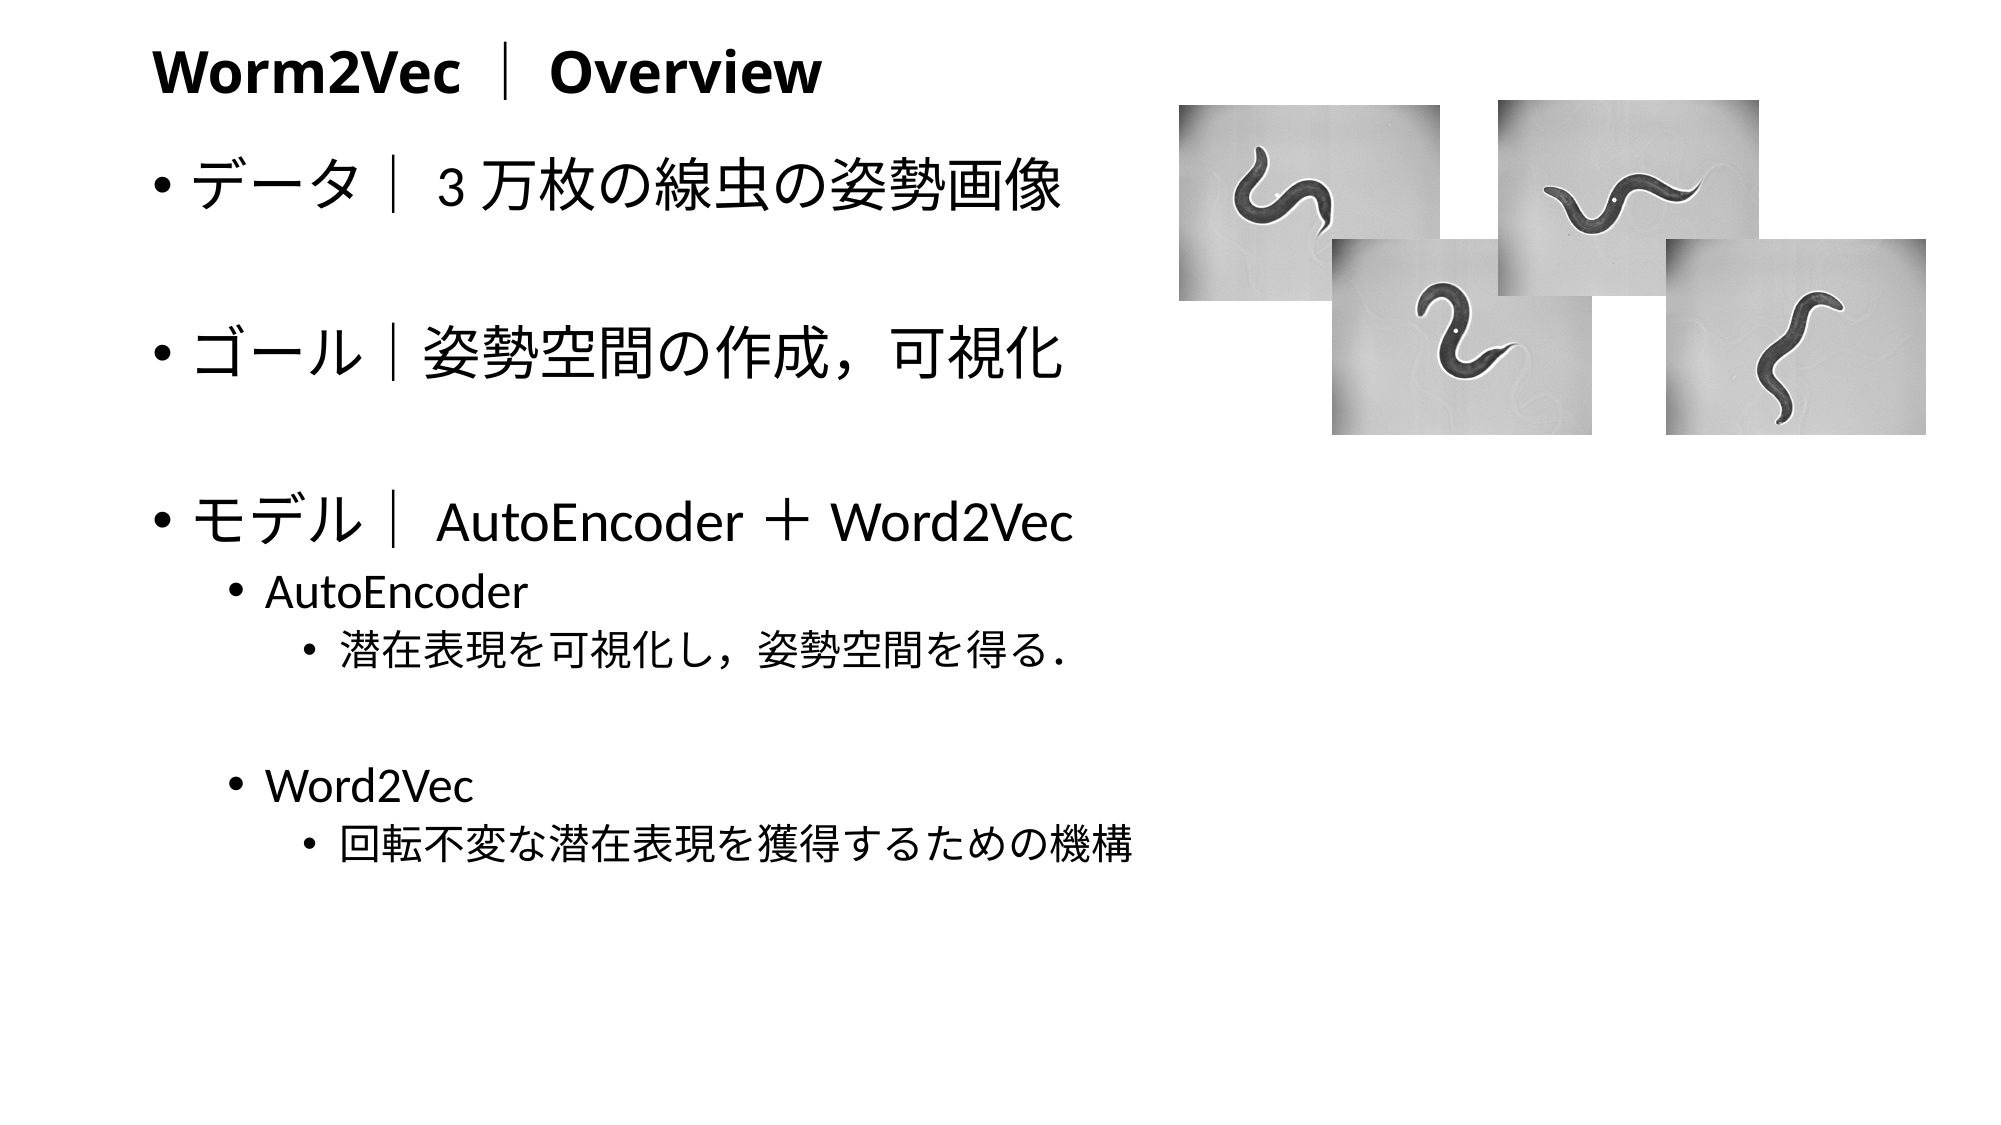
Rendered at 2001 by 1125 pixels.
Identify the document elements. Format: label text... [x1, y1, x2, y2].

picture [1179, 100, 1926, 435]
title Worm2Vec｜Overview [137, 0, 1863, 148]
list データ｜3万枚の線虫の姿勢画像 ゴール｜姿勢空間の作成，可視化 モデル｜AutoEncoder＋Word2Vec AutoEncoder 潜在表現を可視化し，姿勢空間を得る． Word2Vec 回転不変な潜在表現を獲得するための機構 [137, 148, 1863, 1014]
